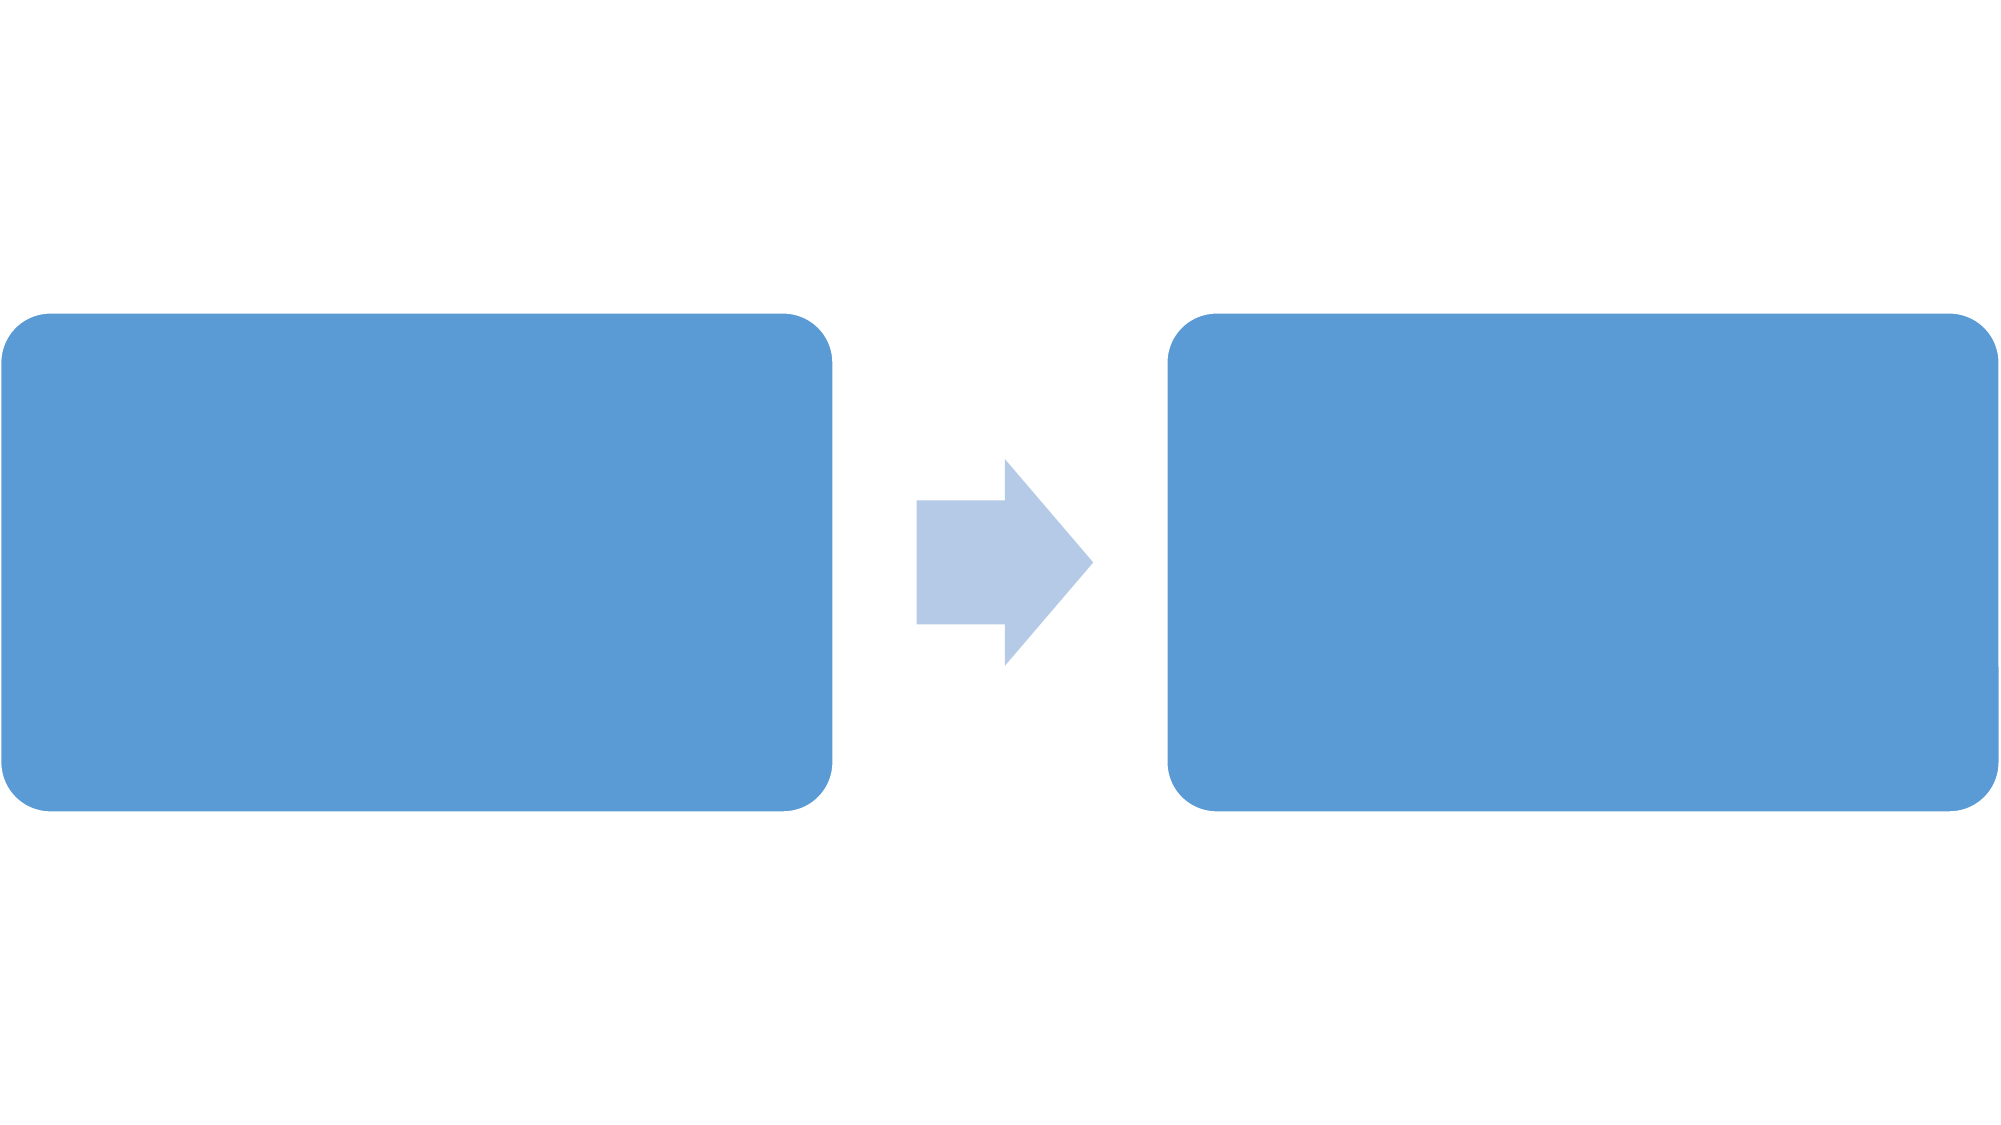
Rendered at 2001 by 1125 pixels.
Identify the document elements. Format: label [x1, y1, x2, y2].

list [0, 0, 2000, 1125]
